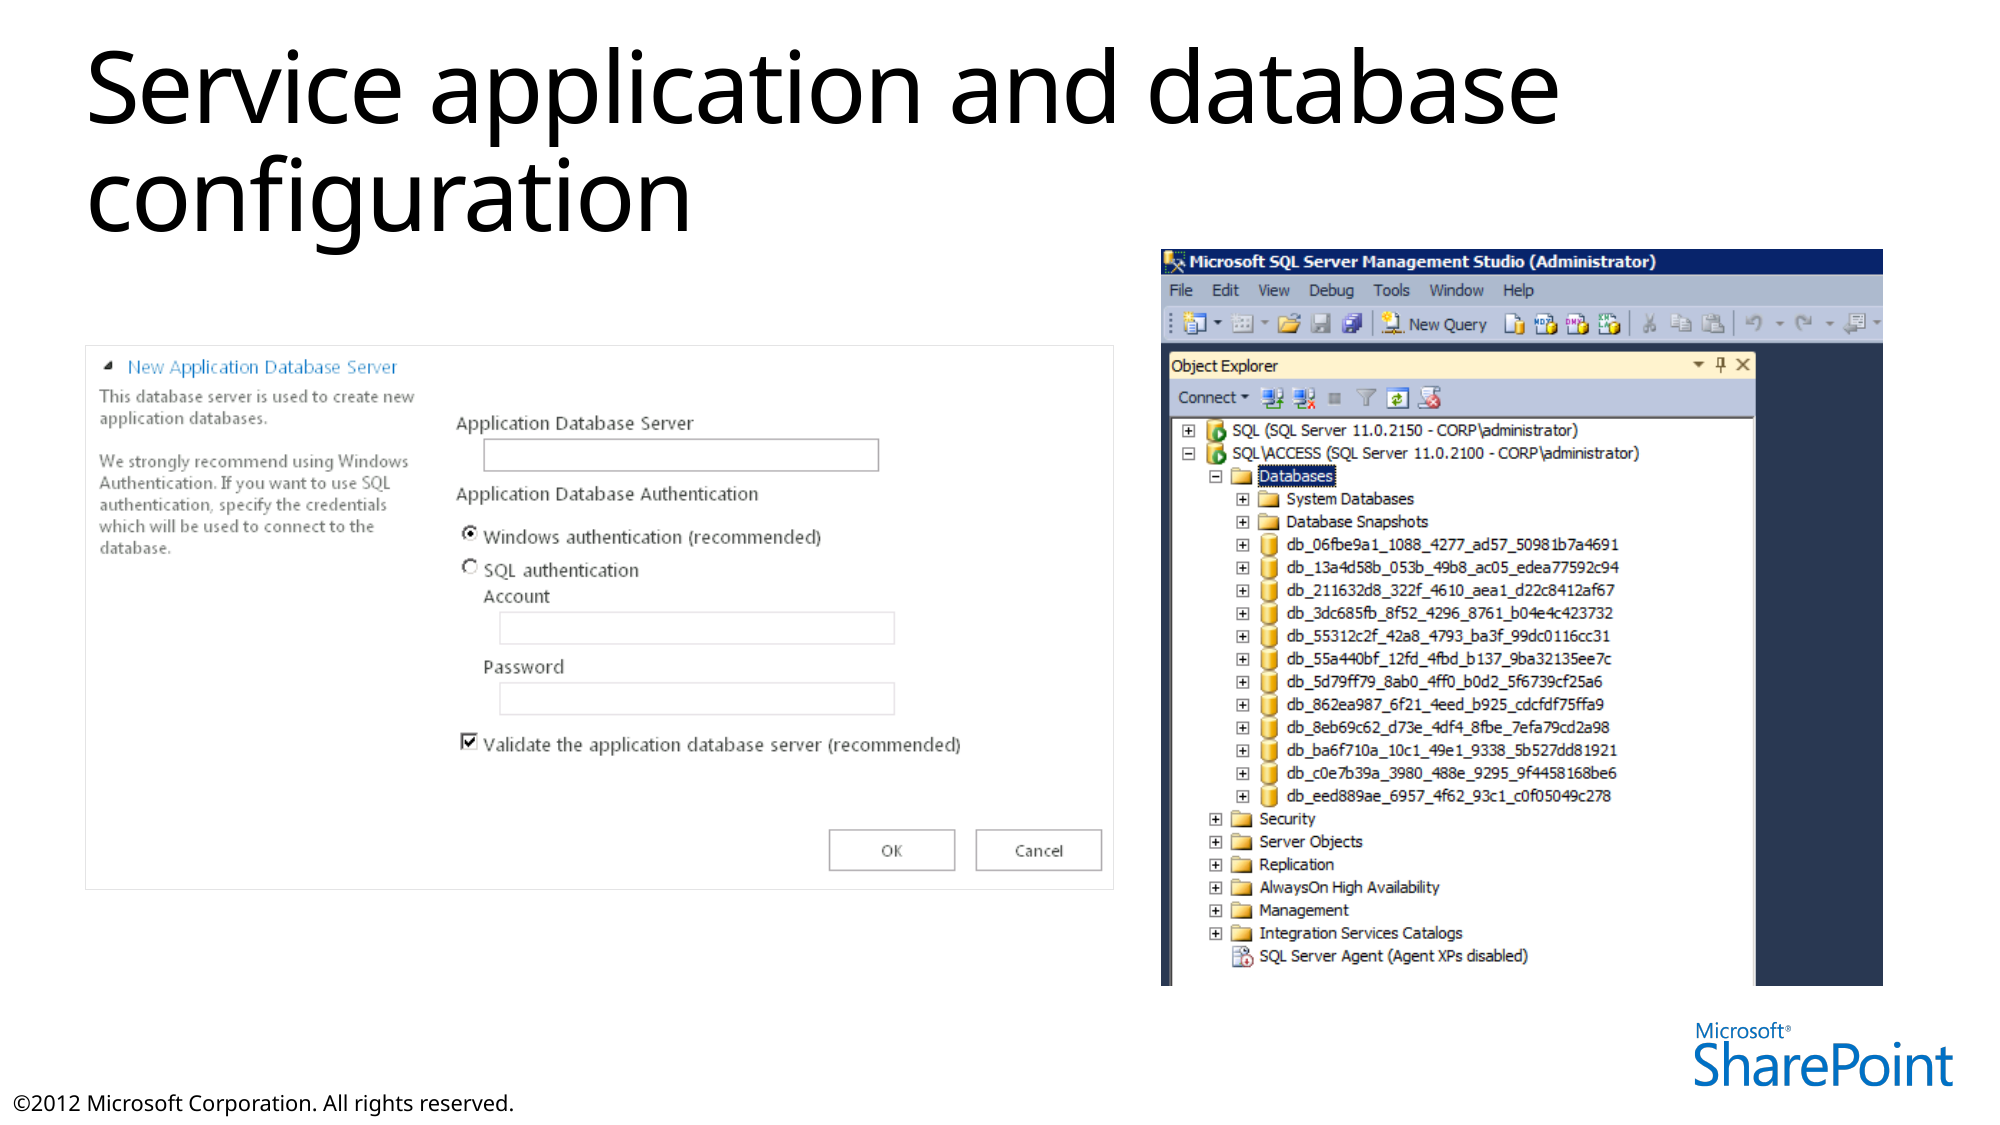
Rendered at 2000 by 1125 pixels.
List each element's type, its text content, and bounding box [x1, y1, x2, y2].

title Service application and database configuration [85, 37, 1914, 161]
picture [1161, 249, 1883, 986]
picture [84, 345, 1114, 890]
picture [1690, 1007, 1953, 1098]
